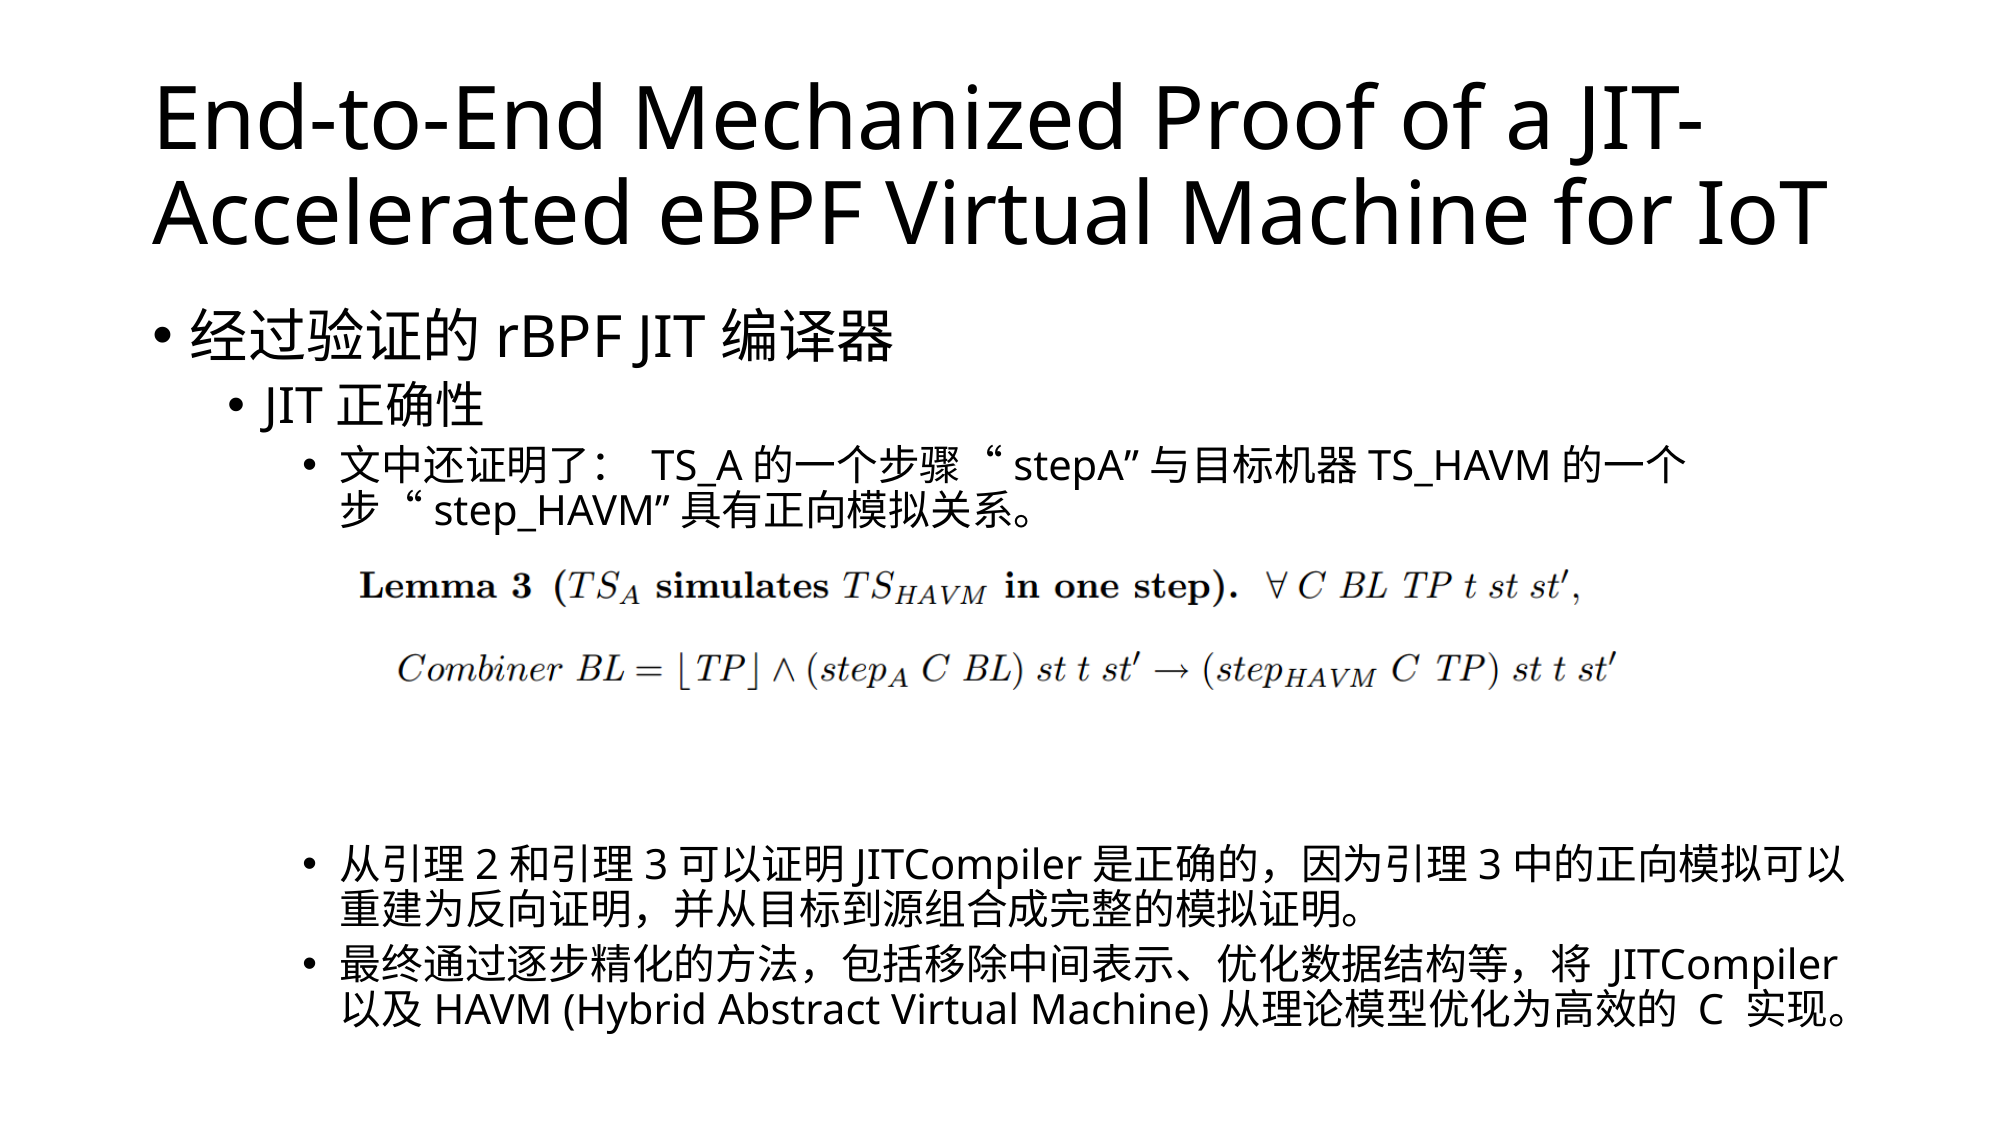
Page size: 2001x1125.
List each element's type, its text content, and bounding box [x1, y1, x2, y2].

picture [333, 541, 1667, 712]
list 经过验证的rBPF JIT编译器 JIT正确性 文中还证明了： TS_A的一个步骤“stepA”与目标机器TS_HAVM的一个步“step_HAVM”具有正向模拟关系。 从引理2和引理3可以证明JITCompiler是正确的，因为引理3中的正向模拟可以重建为反向证明，并从目标到源组合成完整的模拟证明。 最终通过逐步精化的方法，包括移除中间表示、优化数据结构等，将 JITCompiler 以及HAVM (Hybrid Abstract Virtual Machine)从理论模型优化为高效的 C 实现。 [137, 299, 1863, 1014]
title End-to-End Mechanized Proof of a JIT-Accelerated eBPF Virtual Machine for IoT [137, 59, 1863, 278]
